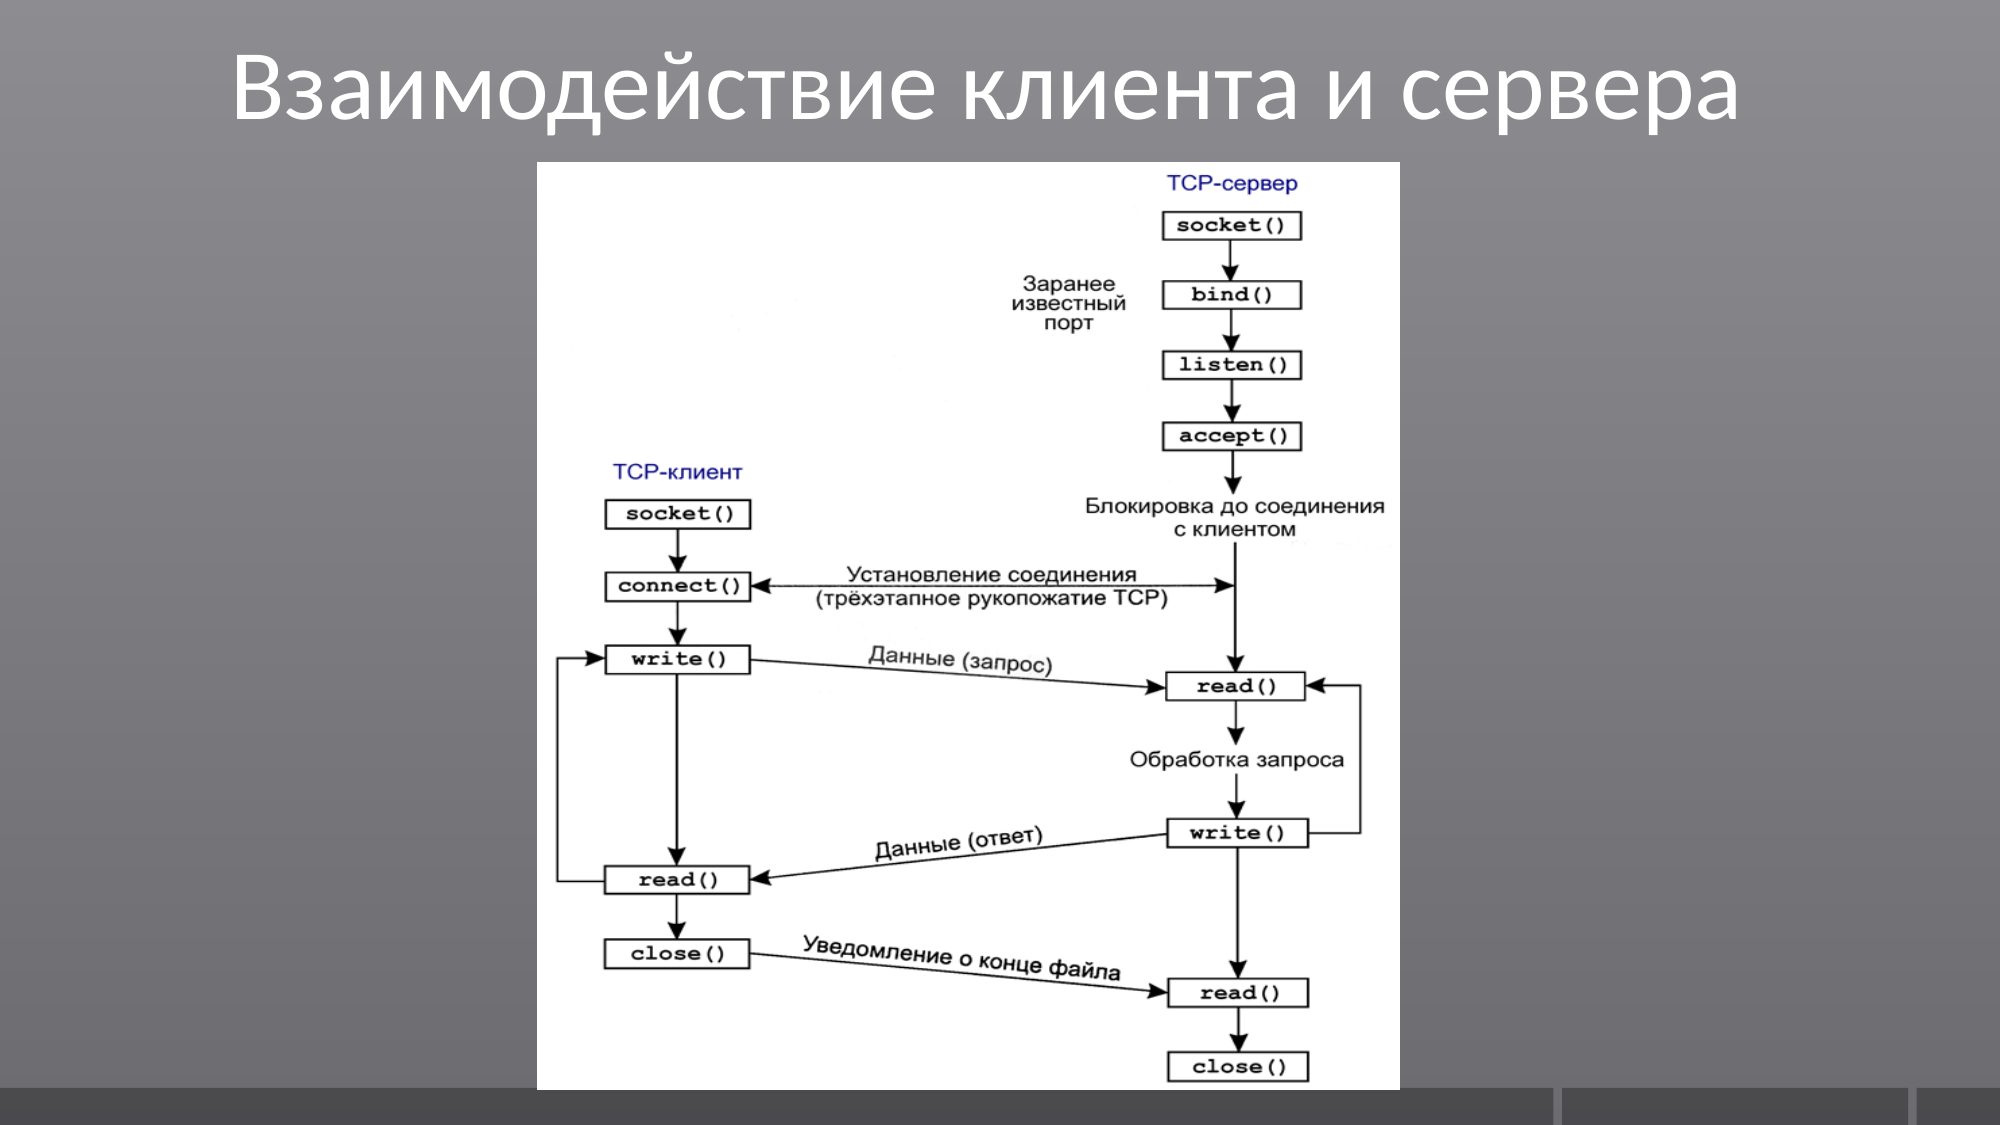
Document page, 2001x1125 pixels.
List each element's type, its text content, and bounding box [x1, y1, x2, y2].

text_box Взаимодействие клиента и сервера [162, 12, 1813, 148]
picture [537, 162, 1401, 1090]
